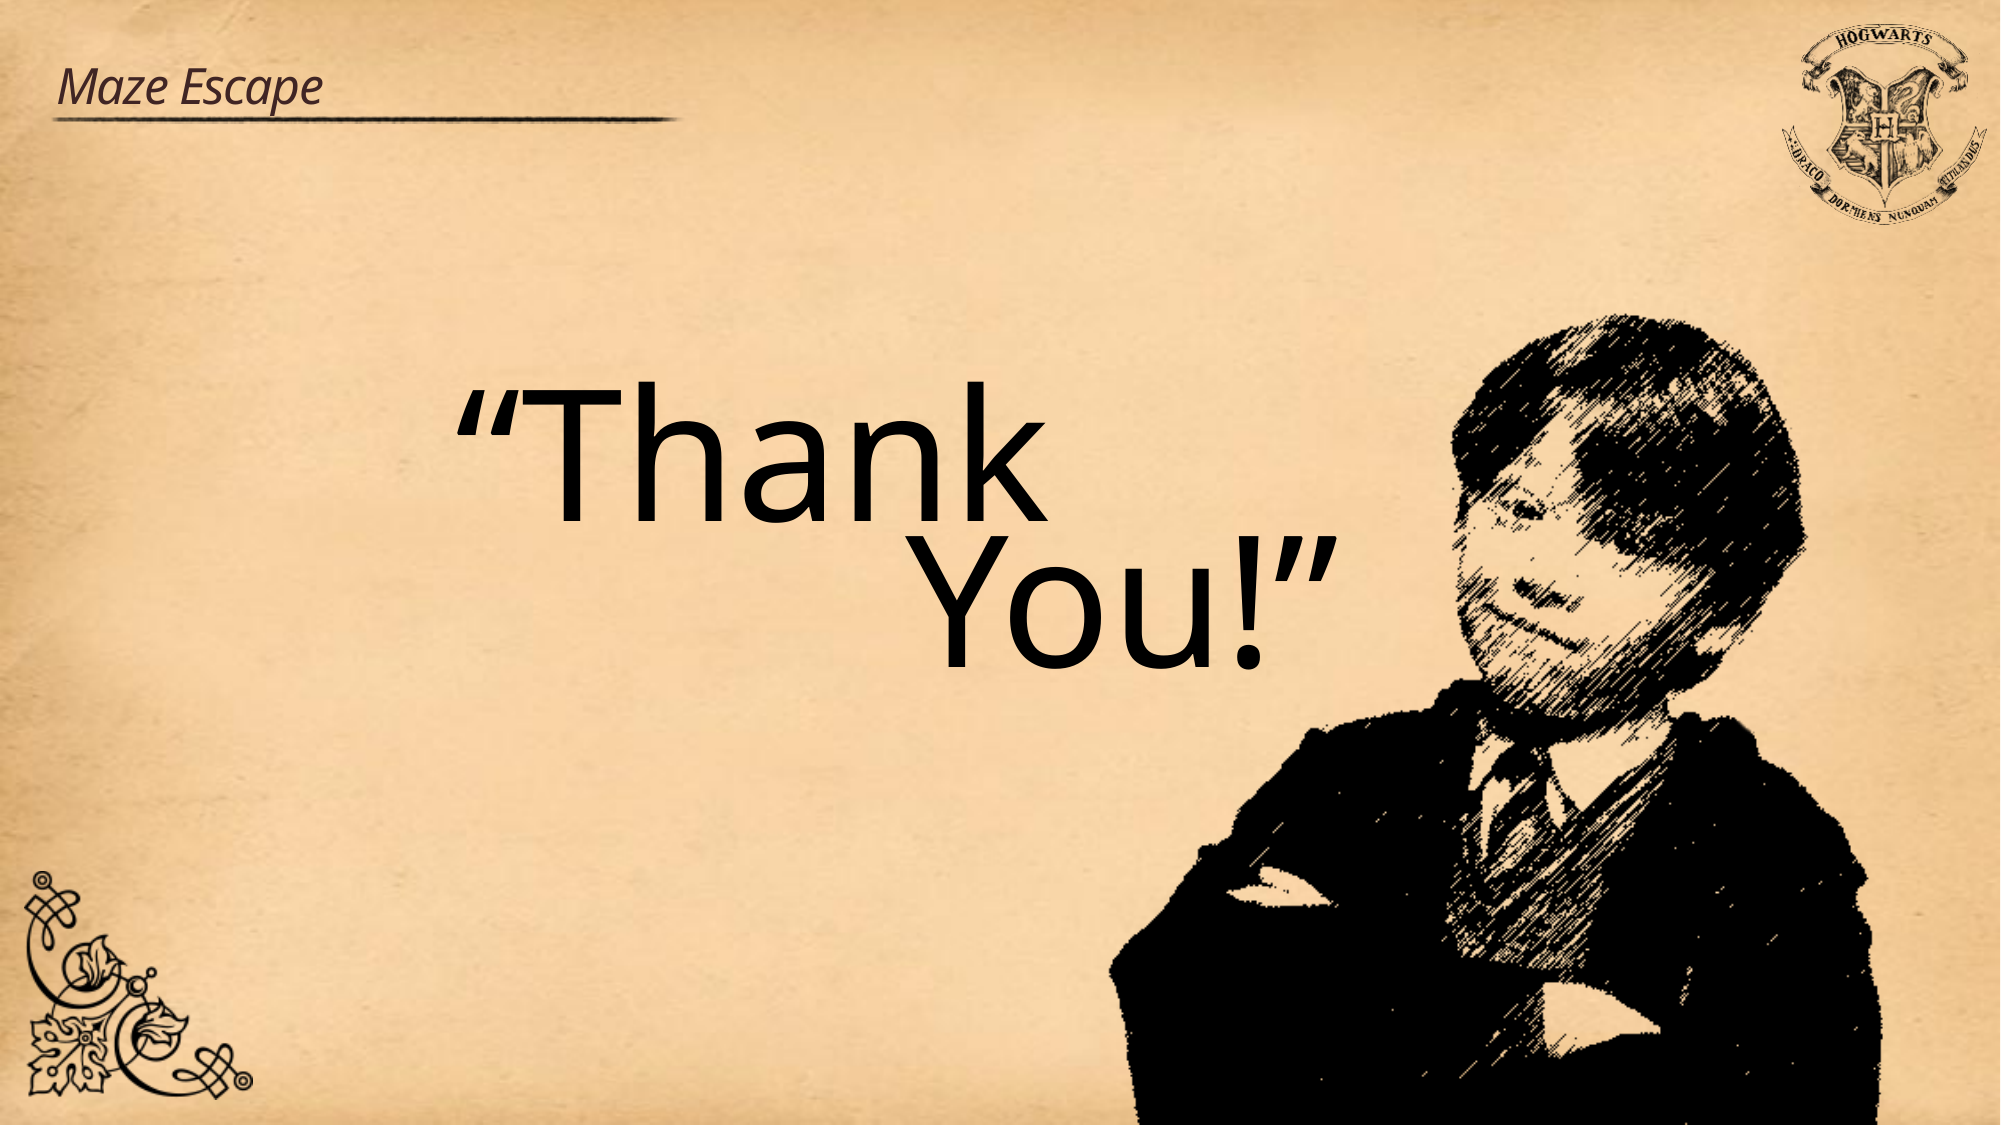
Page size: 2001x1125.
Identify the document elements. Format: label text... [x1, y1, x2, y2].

text_box “Thank You!” [441, 404, 1001, 712]
text_box Maze Escape [41, 47, 340, 123]
picture [0, 0, 2001, 1125]
